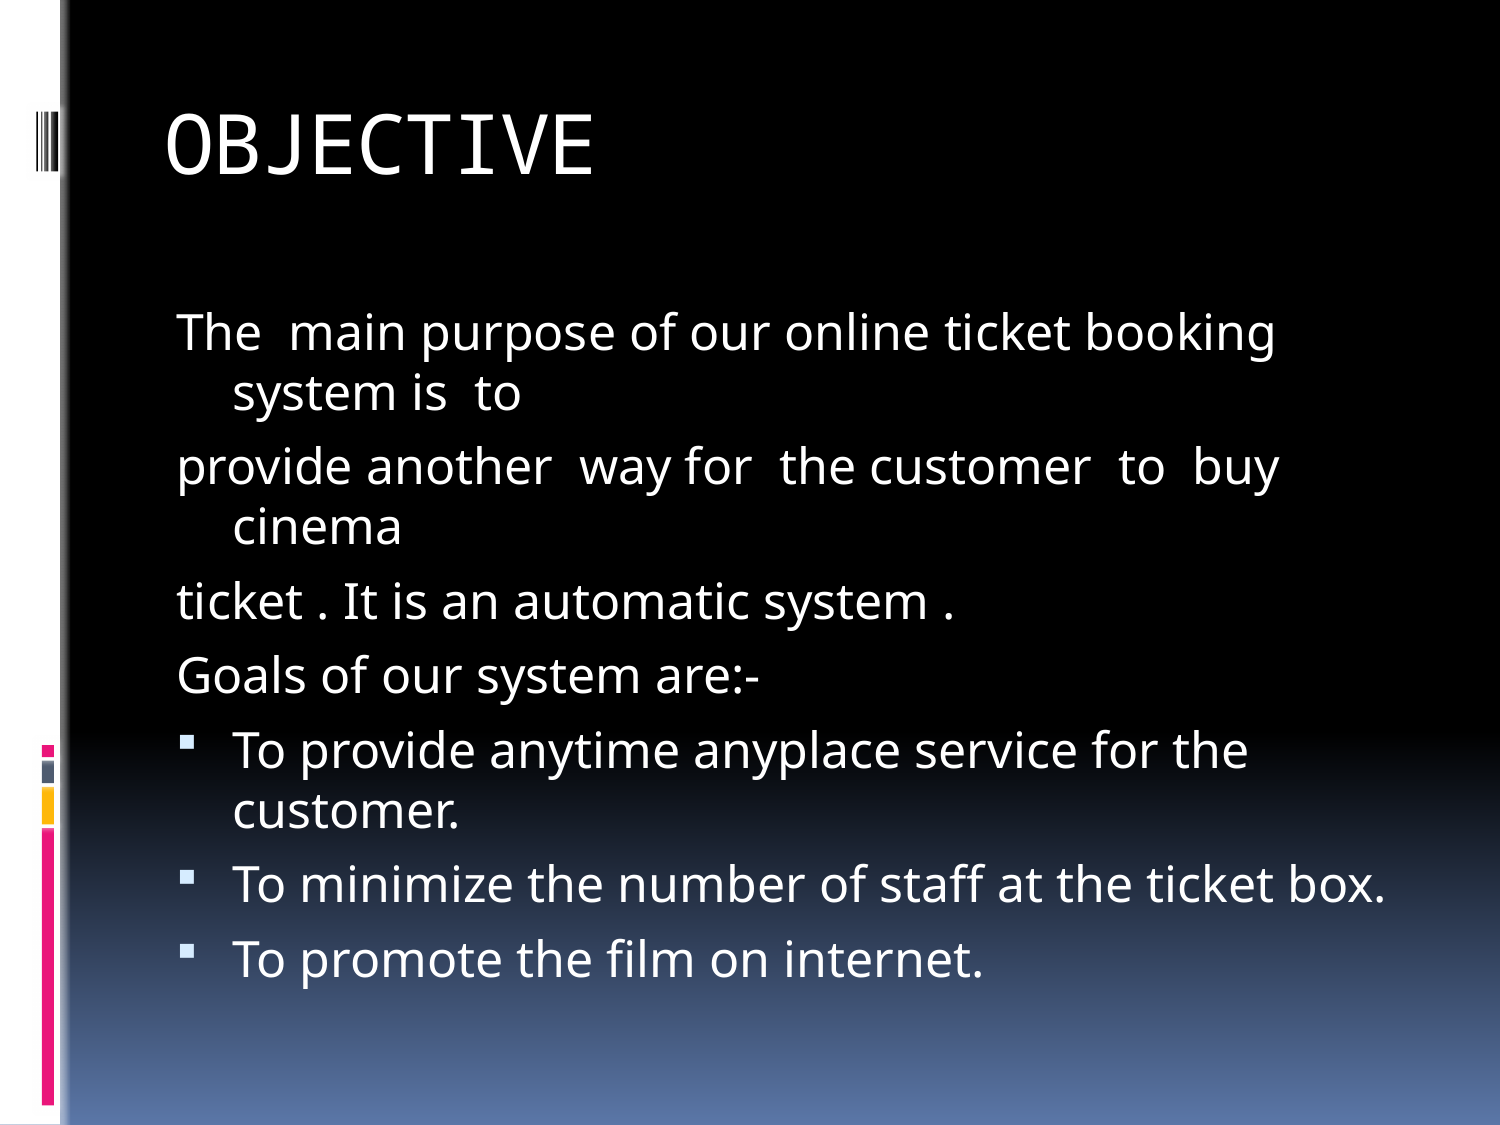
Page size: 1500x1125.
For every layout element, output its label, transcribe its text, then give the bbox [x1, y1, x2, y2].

list The main purpose of our online ticket booking system is to provide another way for the customer to buy cinema ticket . It is an automatic system . Goals of our system are:- To provide anytime anyplace service for the customer. To minimize the number of staff at the ticket box. To promote the film on internet. [150, 292, 1425, 1043]
title OBJECTIVE [150, 83, 1425, 234]
